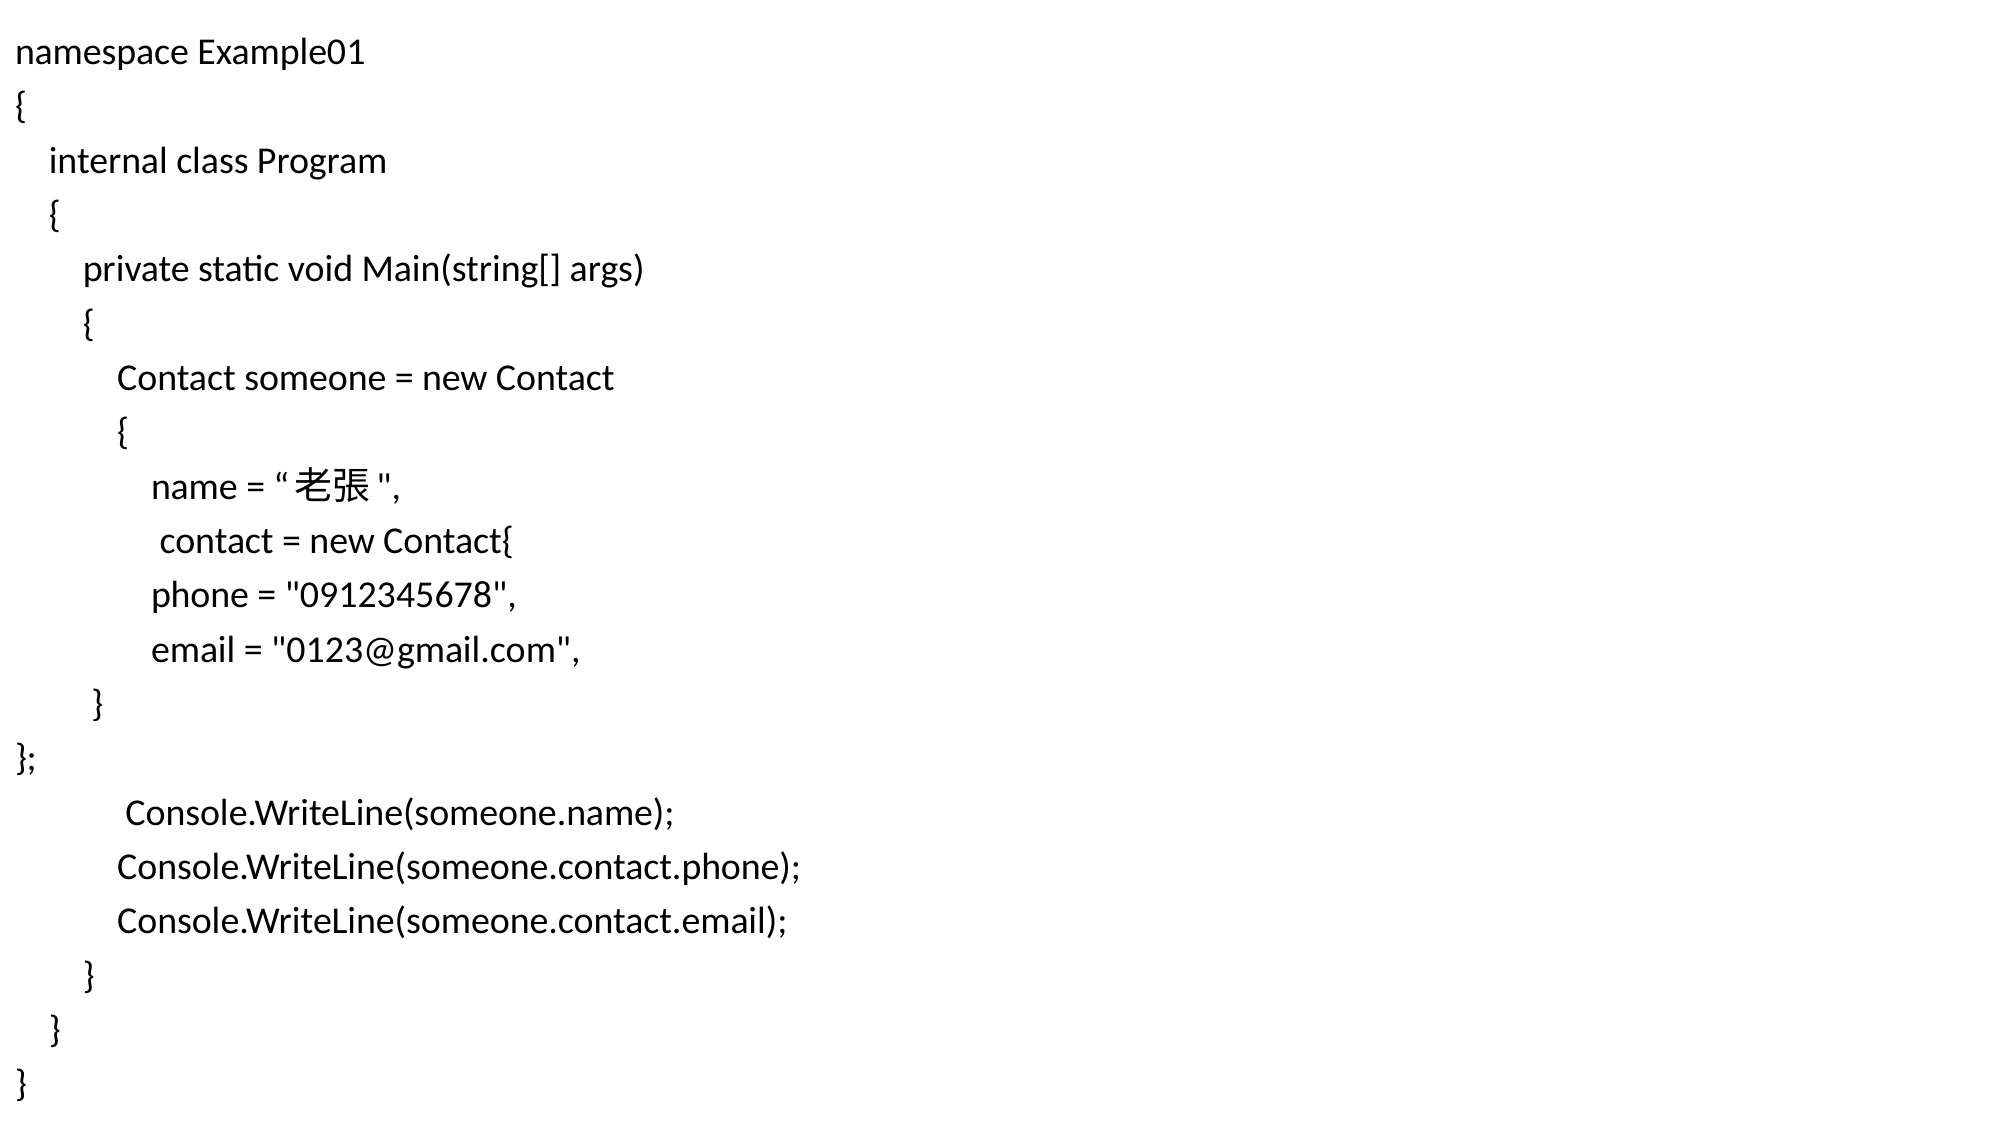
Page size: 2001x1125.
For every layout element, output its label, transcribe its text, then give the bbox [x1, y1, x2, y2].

list namespace Example01 { internal class Program { private static void Main(string[] args) { Contact someone = new Contact { name = “老張", contact = new Contact{ phone = "0912345678", email = "0123@gmail.com", } }; Console.WriteLine(someone.name); Console.WriteLine(someone.contact.phone); Console.WriteLine(someone.contact.email); } } } [0, 24, 2000, 1125]
